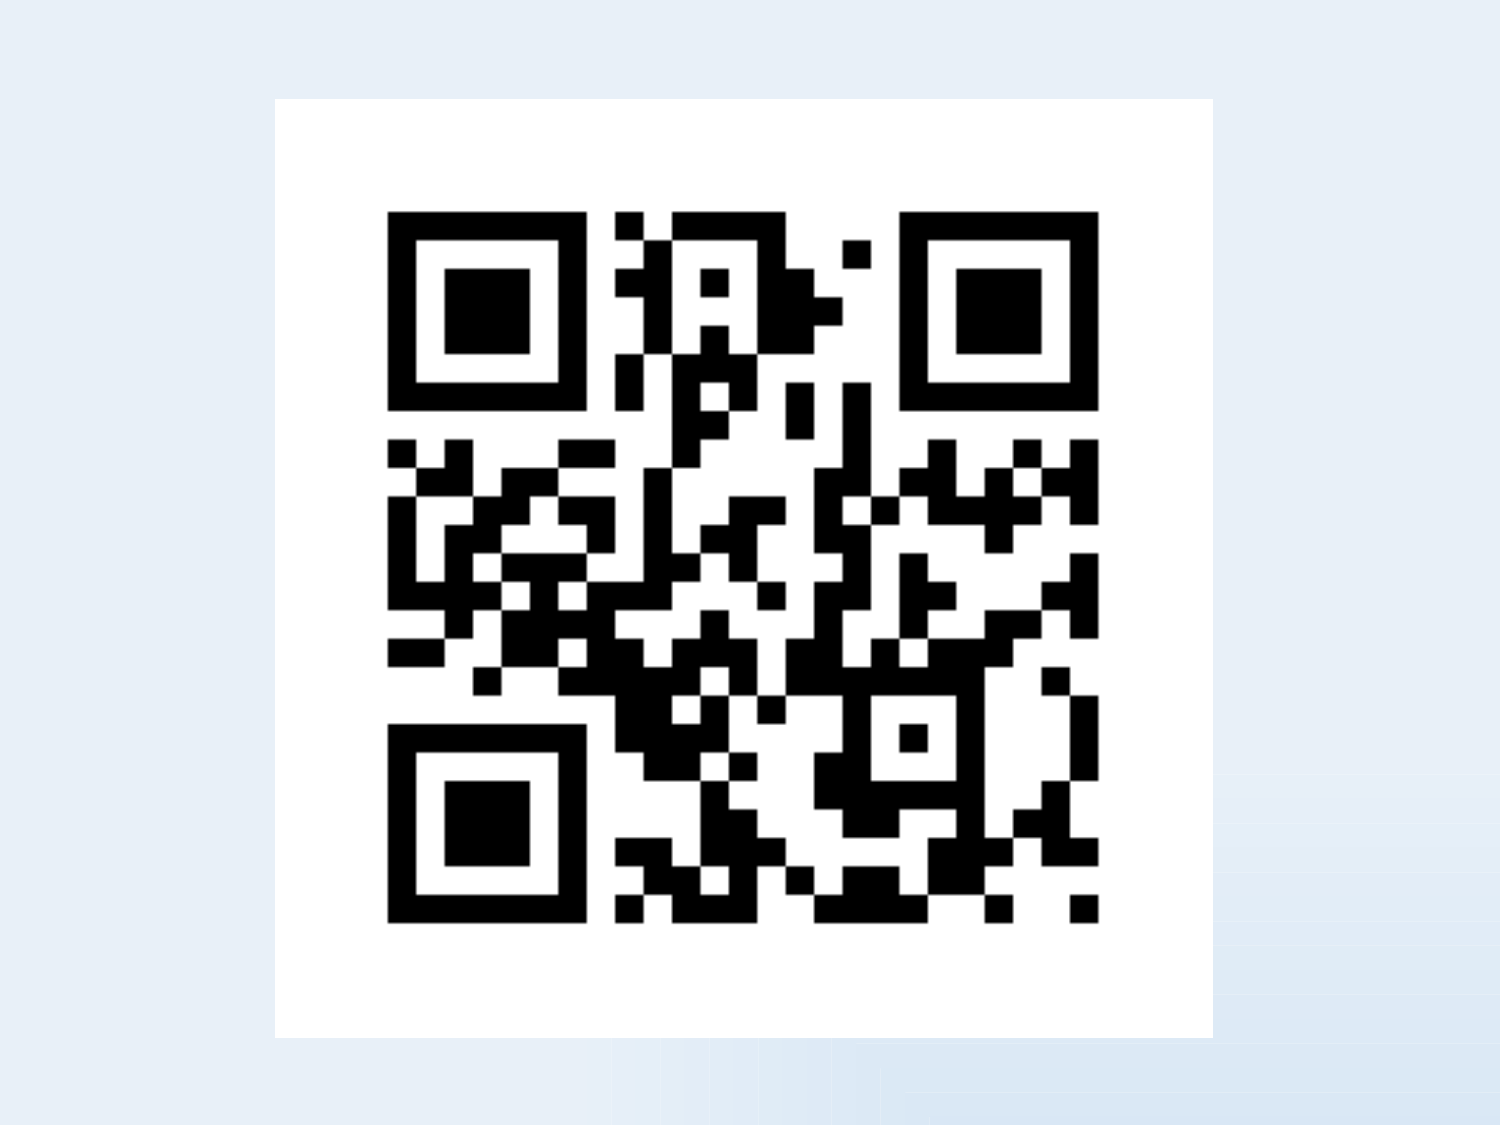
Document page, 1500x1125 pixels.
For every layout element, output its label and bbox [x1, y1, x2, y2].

picture [274, 99, 1213, 1038]
